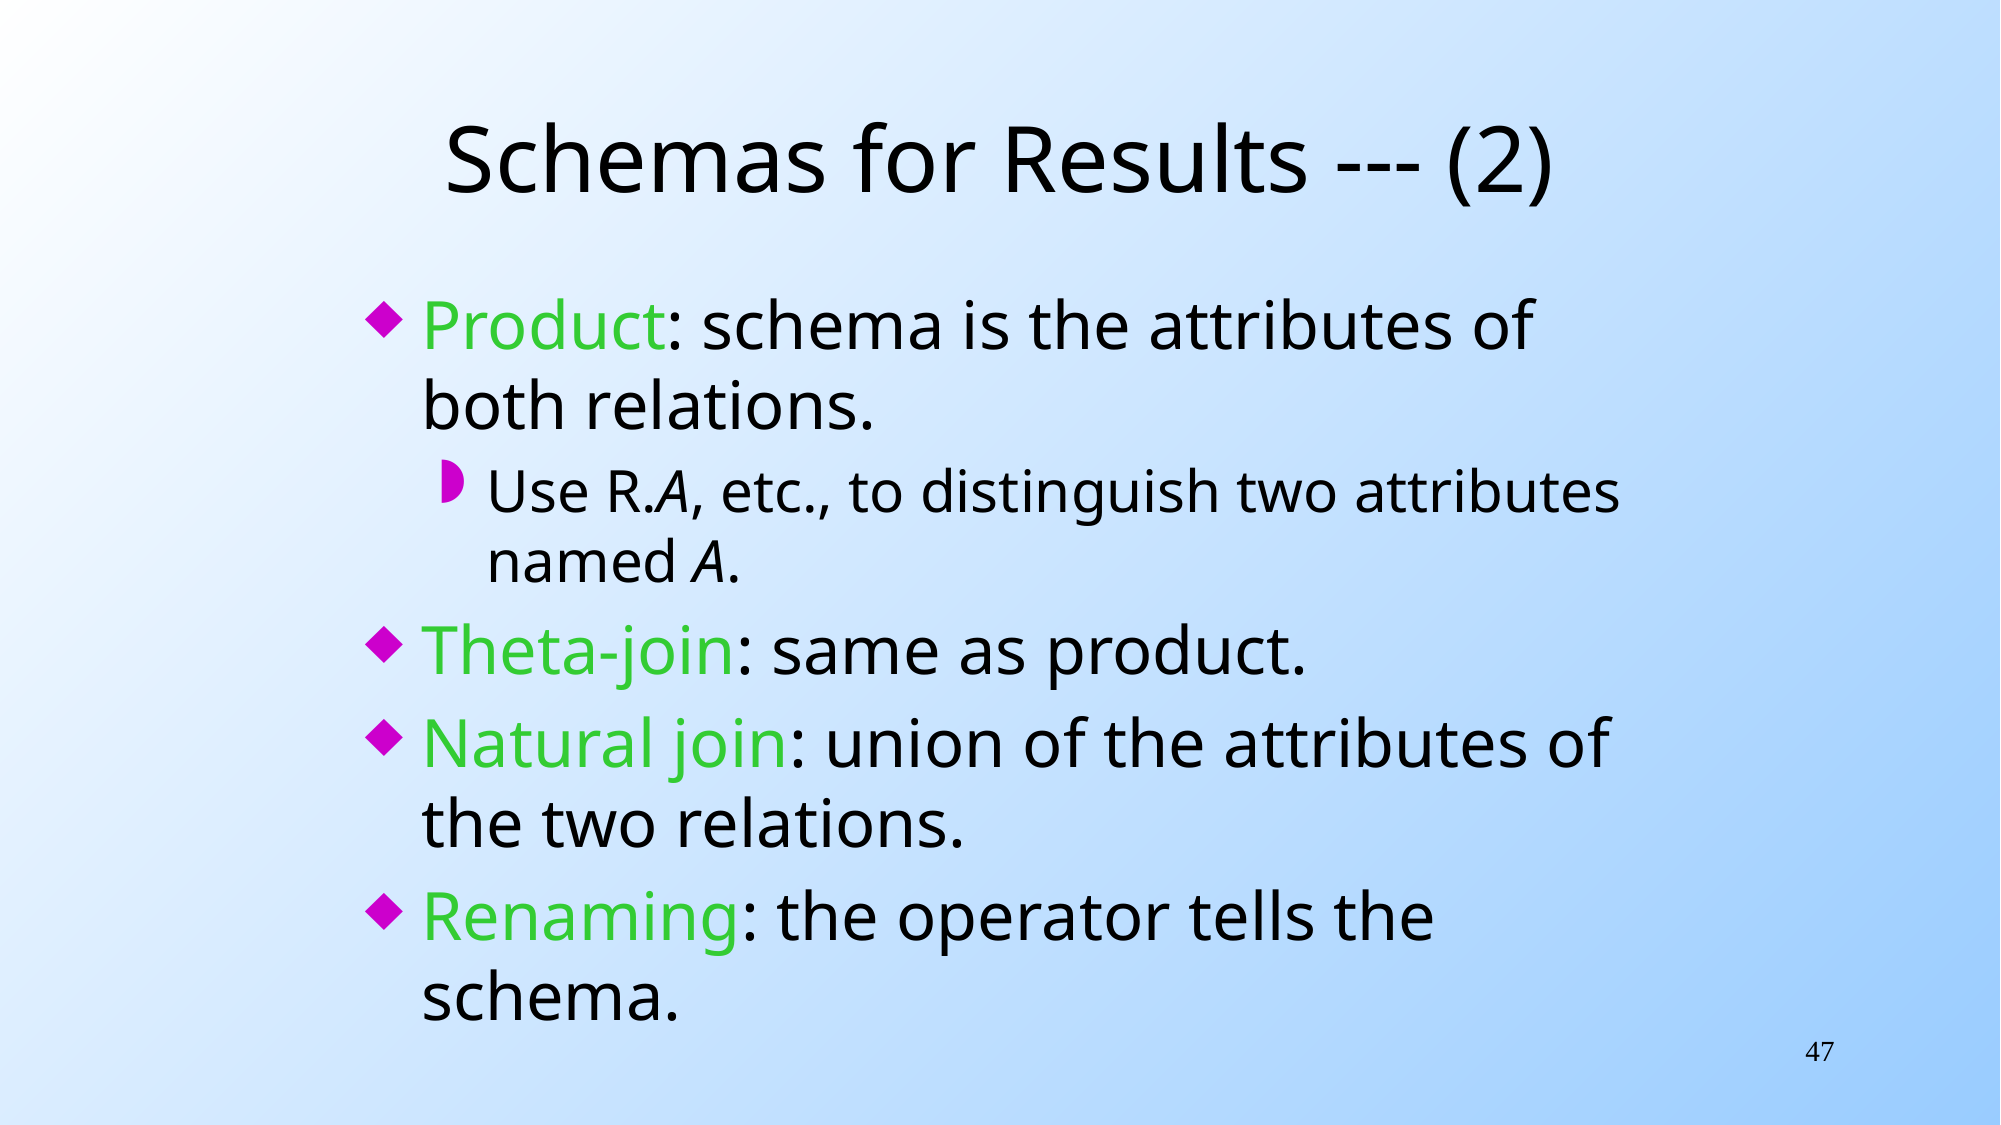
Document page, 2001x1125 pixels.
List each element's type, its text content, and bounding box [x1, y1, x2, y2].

slide_number 47 [1433, 1024, 1851, 1101]
list Product: schema is the attributes of both relations. Use R.A, etc., to distinguish two attributes named A. Theta-join: same as product. Natural join: union of the attributes of the two relations. Renaming: the operator tells the schema. [350, 275, 1675, 1038]
title Schemas for Results --- (2) [362, 62, 1638, 250]
